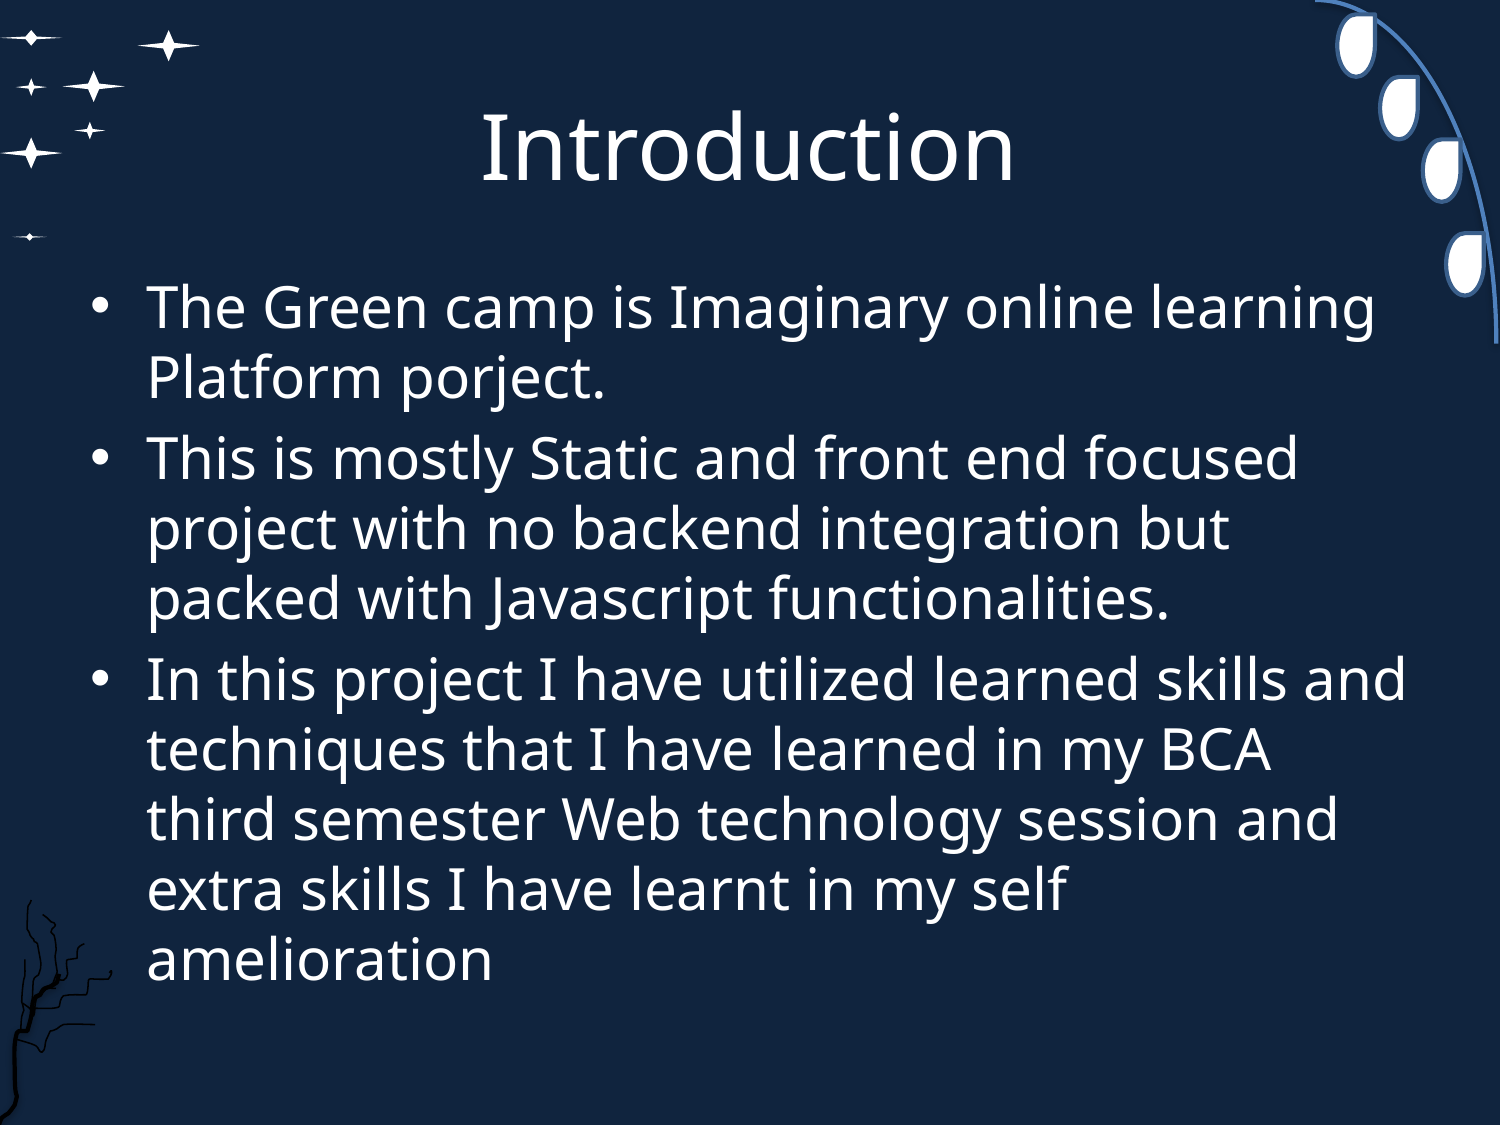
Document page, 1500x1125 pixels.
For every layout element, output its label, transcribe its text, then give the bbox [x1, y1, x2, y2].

title Introduction [75, 50, 1425, 238]
list The Green camp is Imaginary online learning Platform porject. This is mostly Static and front end focused project with no backend integration but packed with Javascript functionalities. In this project I have utilized learned skills and techniques that I have learned in my BCA third semester Web technology session and extra skills I have learnt in my self amelioration [75, 262, 1425, 1005]
